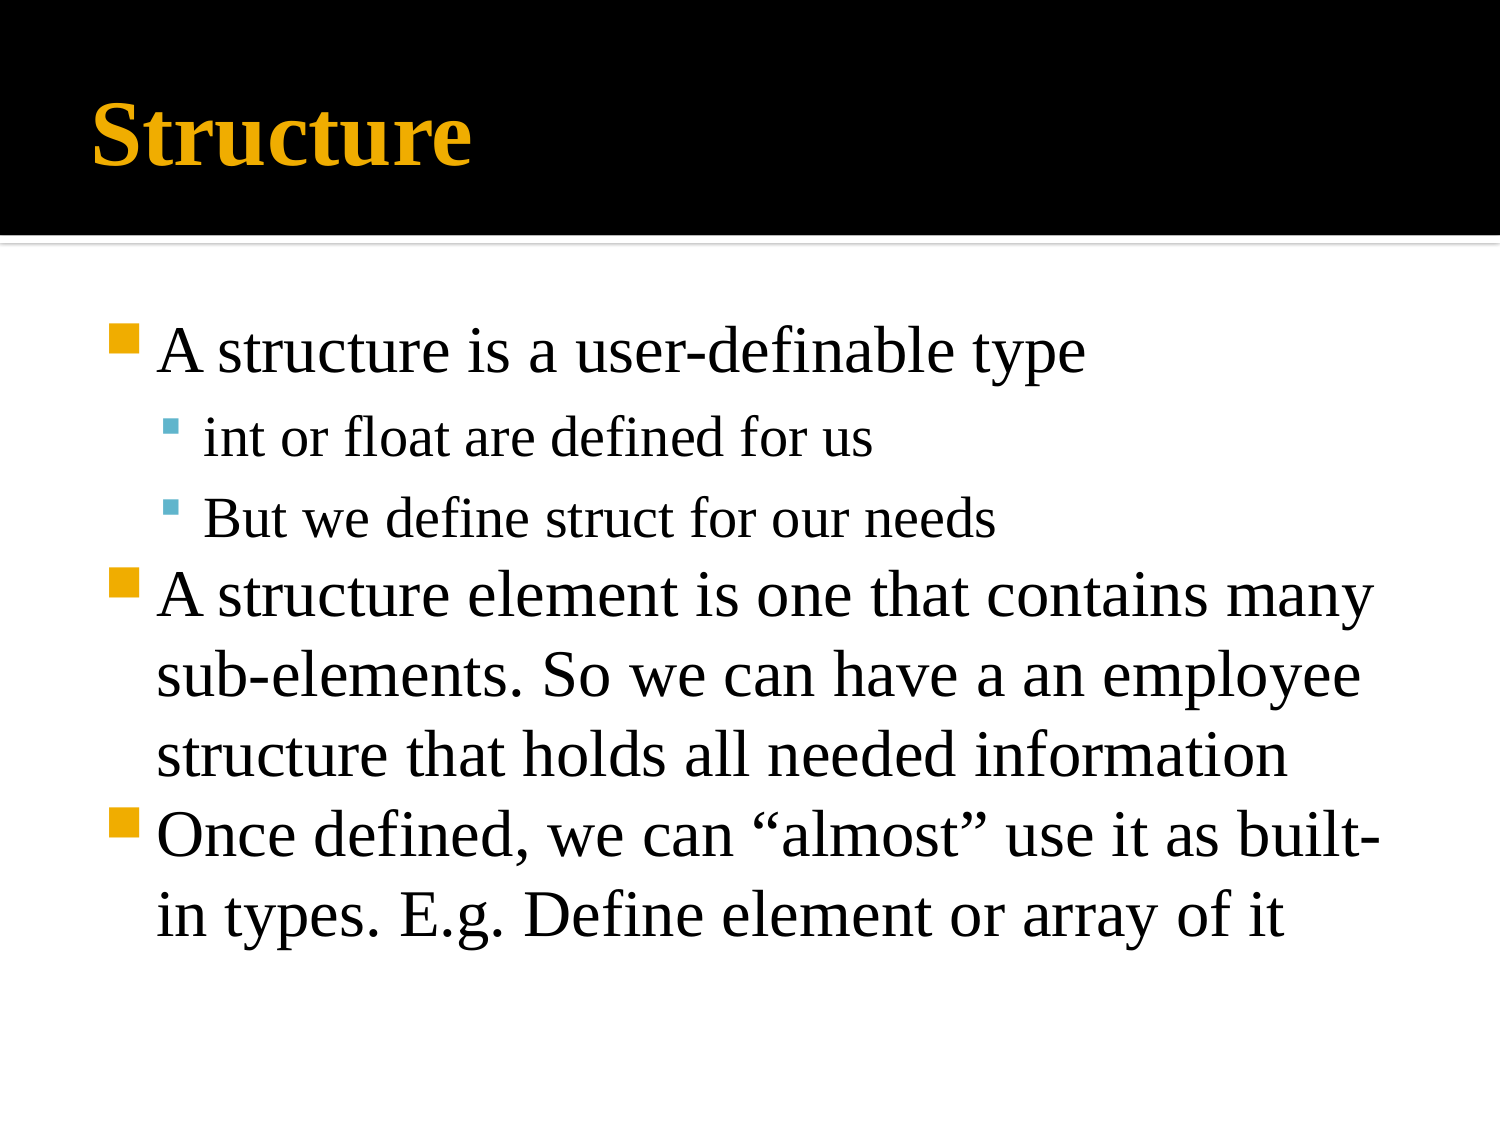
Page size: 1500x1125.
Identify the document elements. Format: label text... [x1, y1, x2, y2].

title Structure [75, 25, 1425, 231]
list A structure is a user-definable type int or float are defined for us But we define struct for our needs A structure element is one that contains many sub-elements. So we can have a an employee structure that holds all needed information Once defined, we can “almost” use it as built-in types. E.g. Define element or array of it [75, 291, 1425, 1050]
